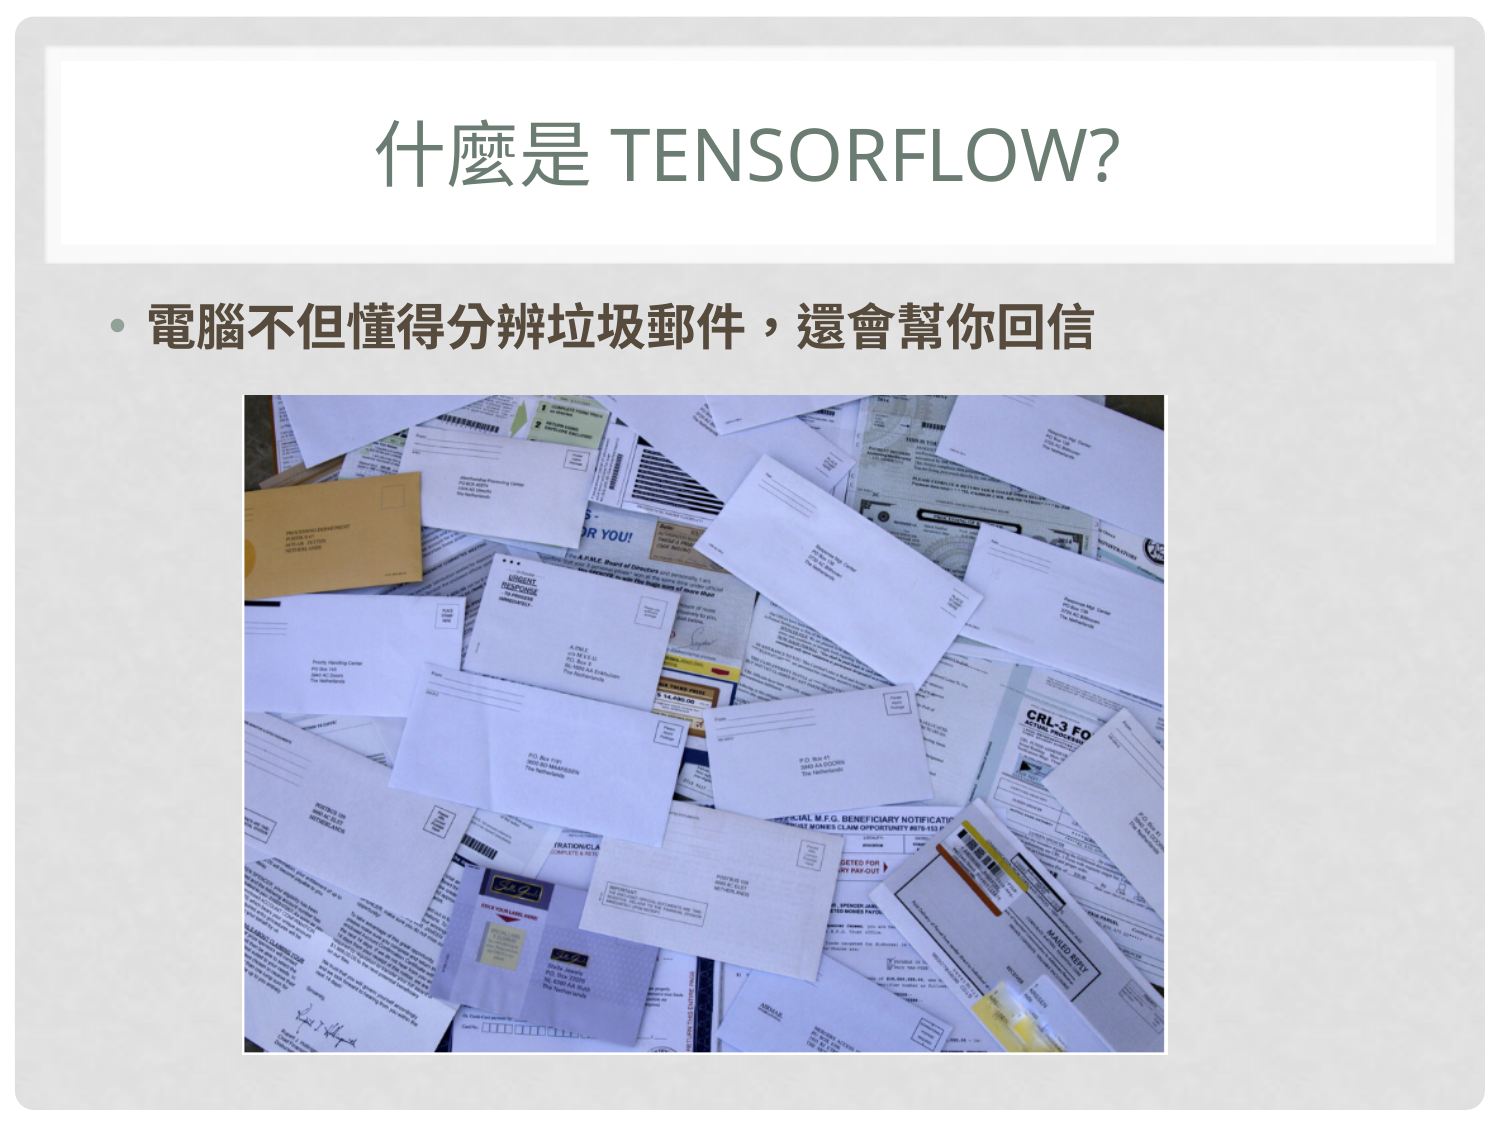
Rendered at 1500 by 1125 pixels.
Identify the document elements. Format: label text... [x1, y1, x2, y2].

list 電腦不但懂得分辨垃圾郵件，還會幫你回信 [75, 287, 1425, 1005]
picture [241, 395, 1168, 1056]
title 什麼是tensorflow? [69, 66, 1425, 238]
